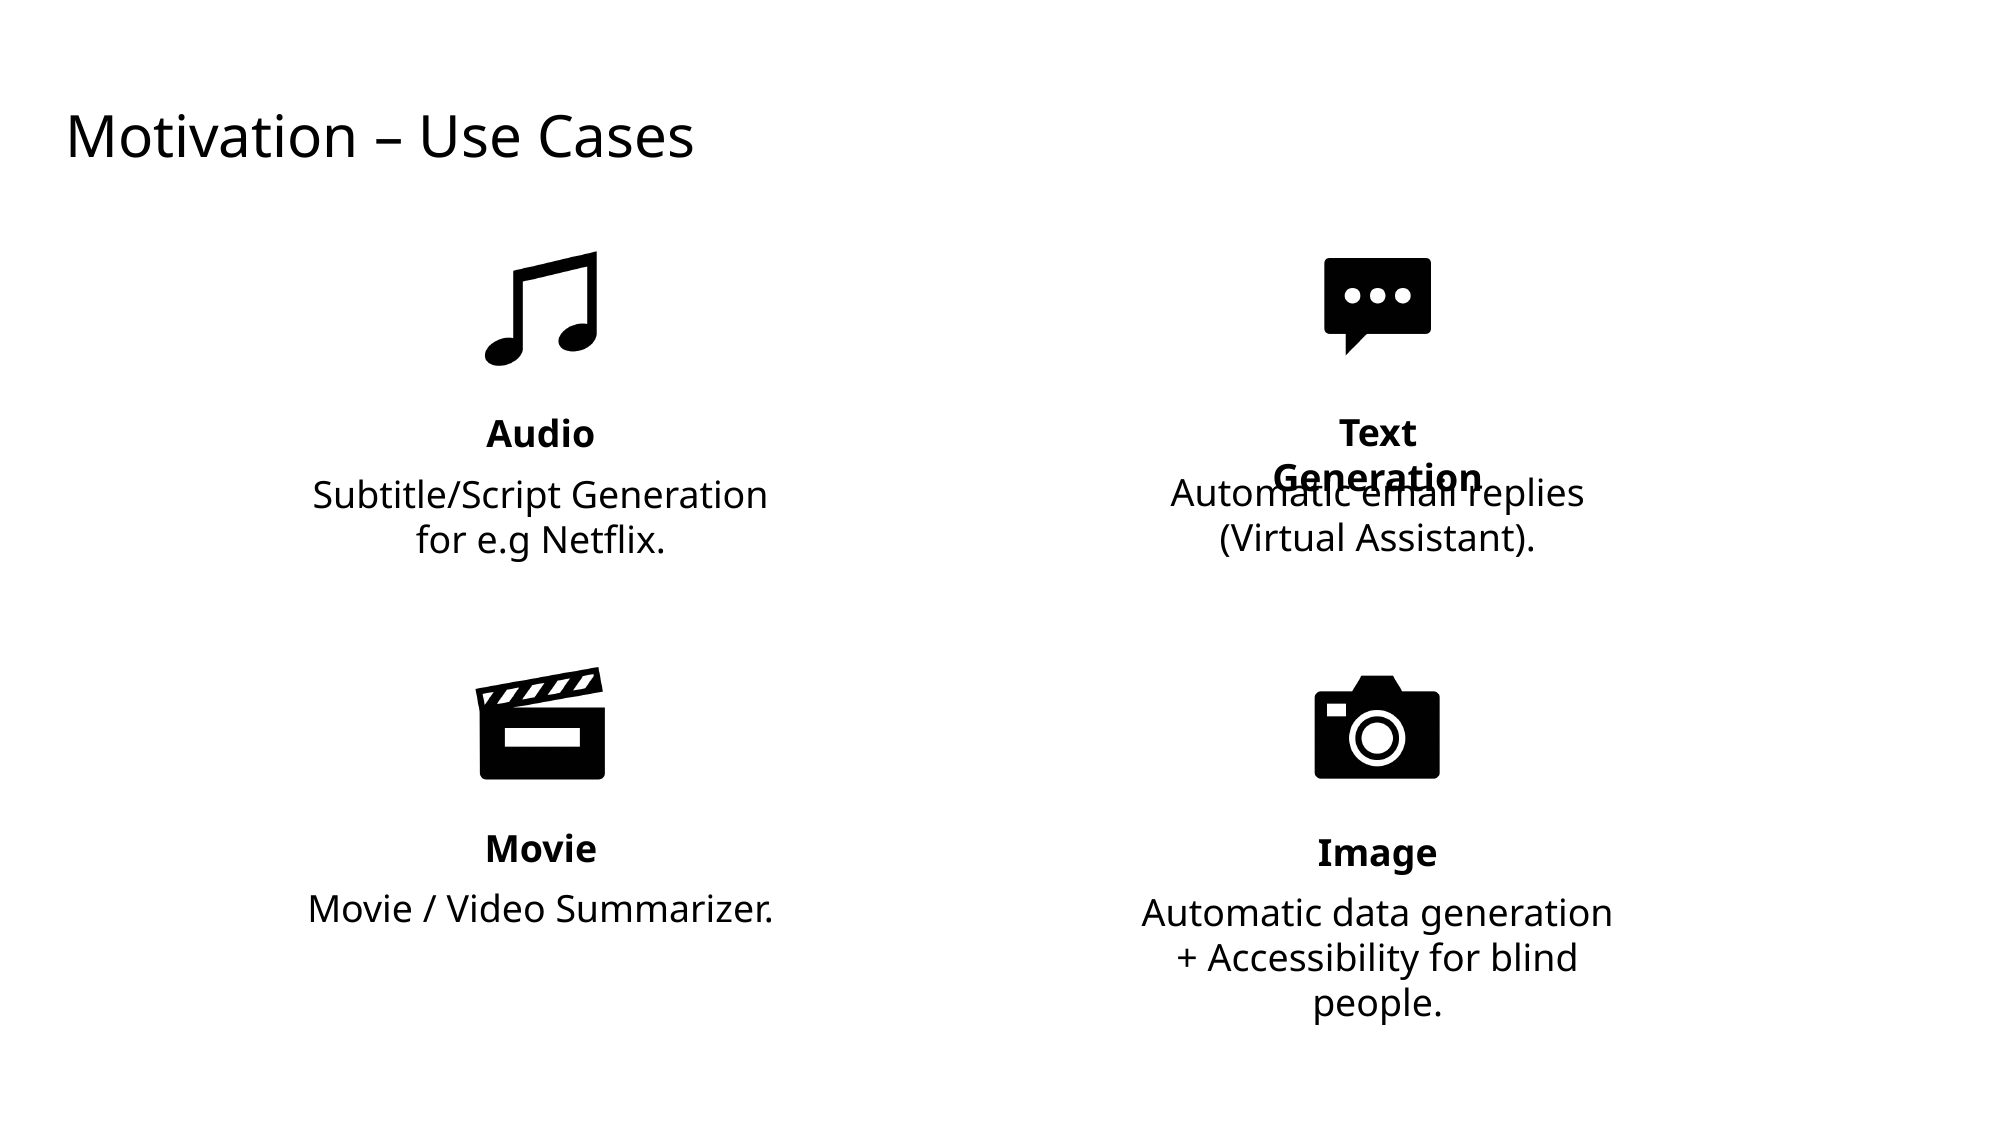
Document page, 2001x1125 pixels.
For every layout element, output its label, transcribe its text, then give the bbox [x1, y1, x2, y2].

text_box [282, 233, 799, 570]
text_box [1119, 231, 1636, 568]
text_box Motivation – Use Cases [50, 91, 1309, 177]
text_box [1119, 652, 1636, 1034]
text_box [282, 648, 799, 984]
